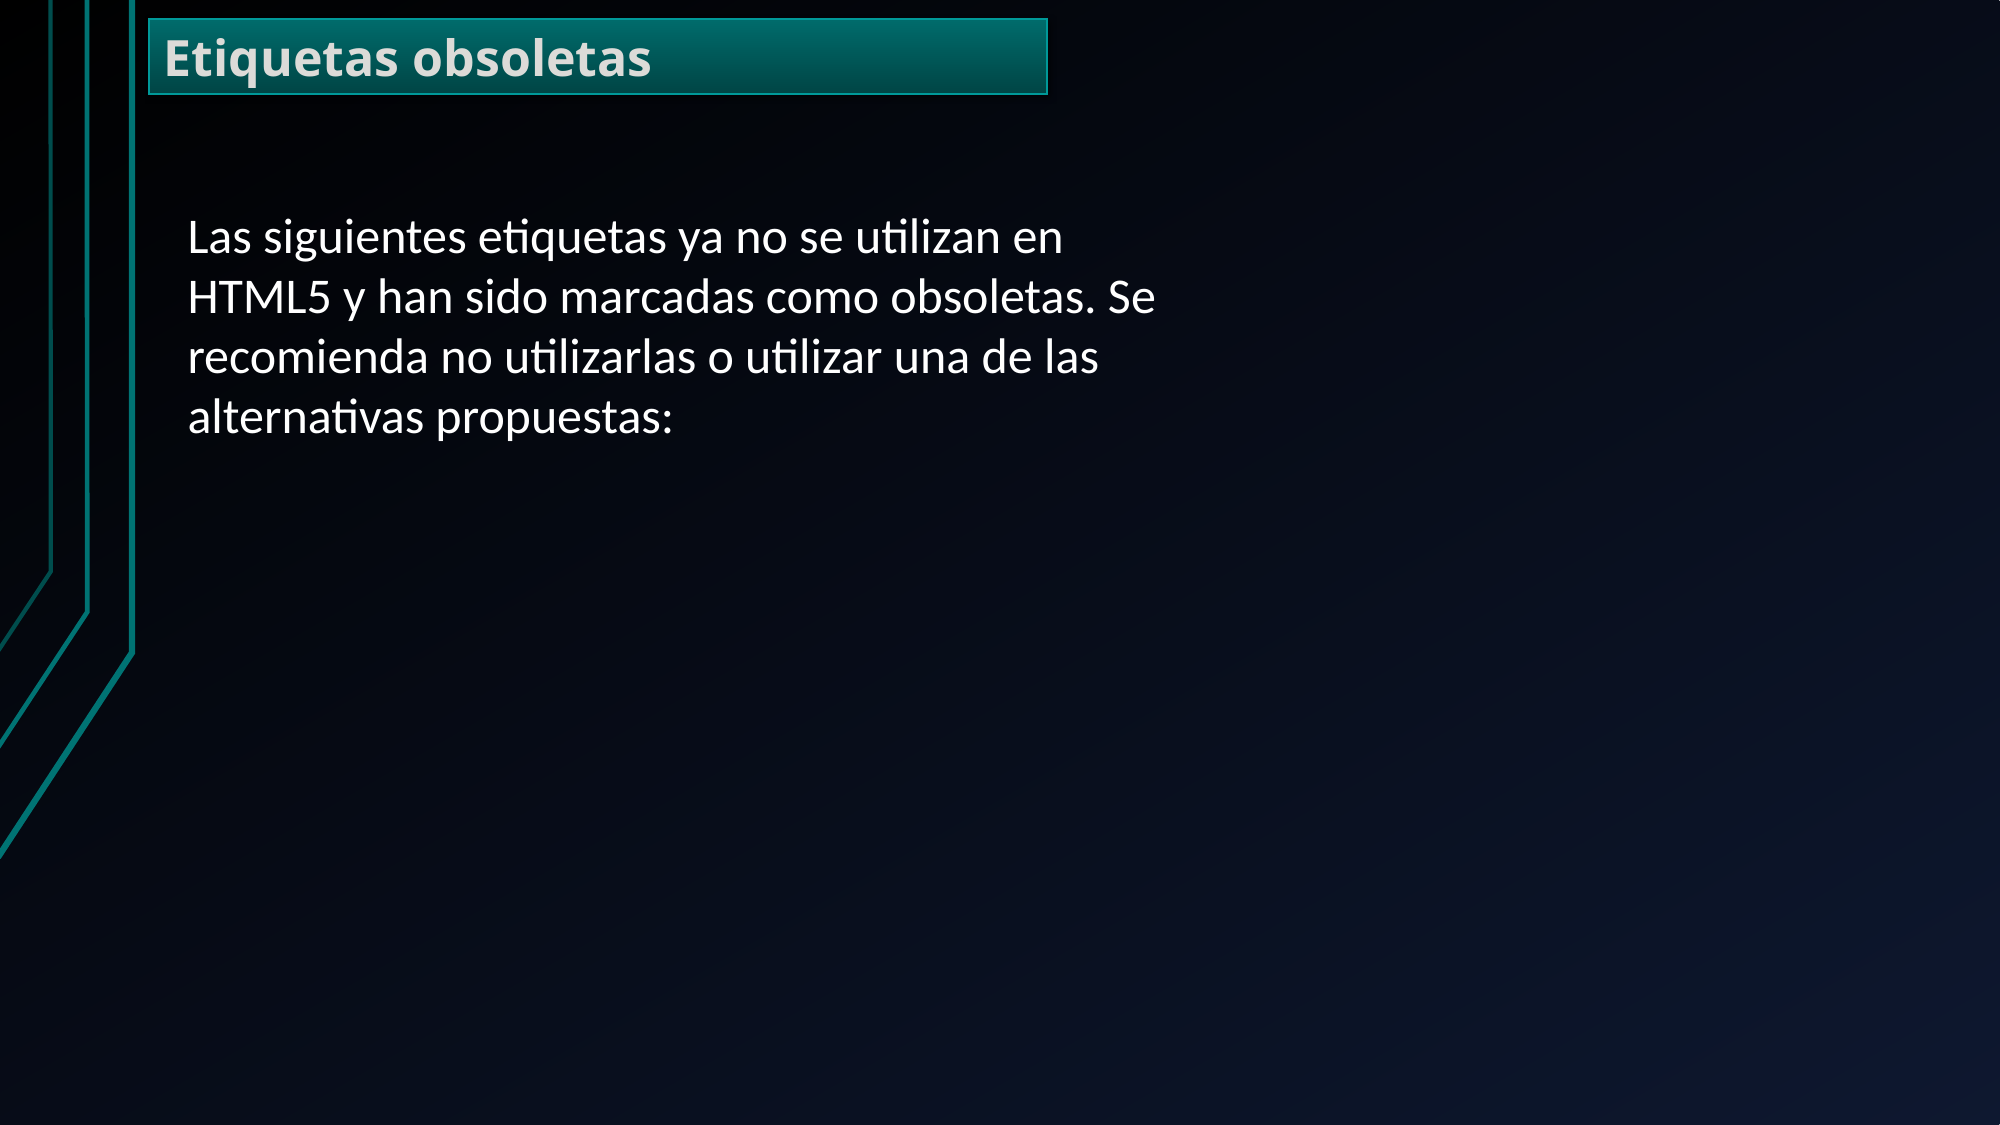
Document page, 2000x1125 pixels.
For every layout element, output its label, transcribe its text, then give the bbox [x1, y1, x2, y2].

text_box Etiquetas obsoletas [148, 18, 1048, 95]
text_box Las siguientes etiquetas ya no se utilizan en HTML5 y han sido marcadas como obsoletas. Se recomienda no utilizarlas o utilizar una de las alternativas propuestas: [172, 196, 1176, 451]
